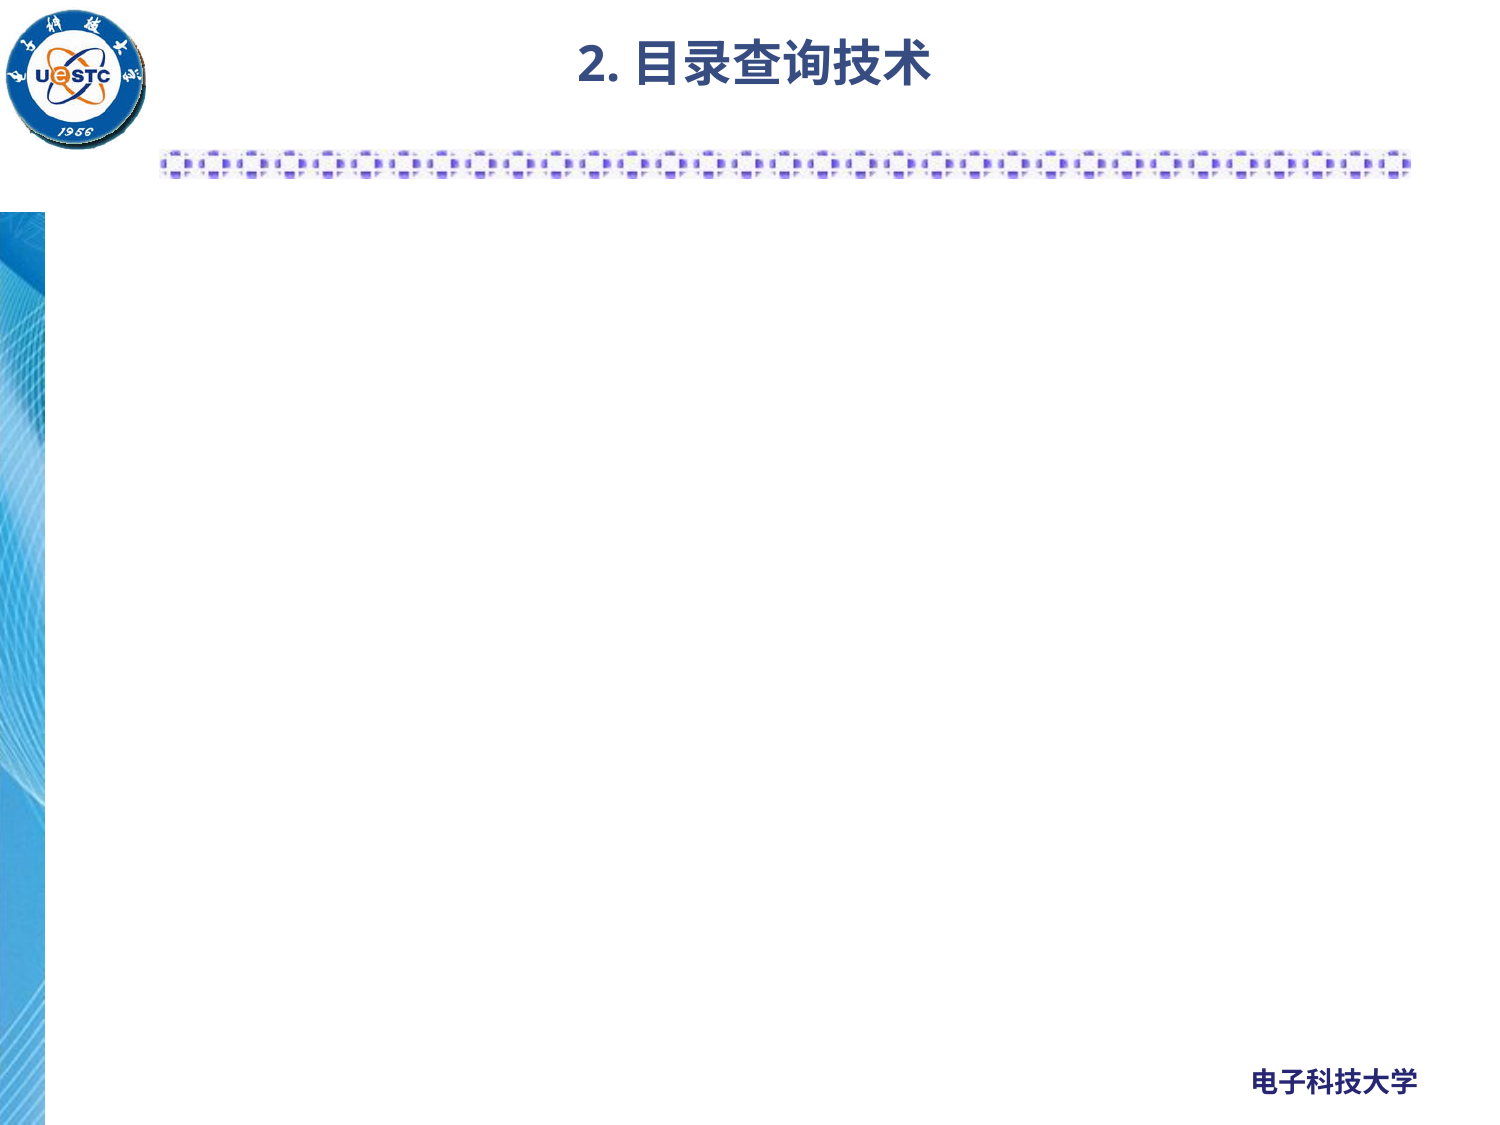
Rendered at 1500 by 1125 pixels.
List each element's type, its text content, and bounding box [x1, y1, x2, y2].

picture [5, 0, 146, 150]
title 2.目录查询技术 [159, 31, 1362, 122]
picture [0, 212, 45, 1125]
picture [159, 149, 1411, 179]
